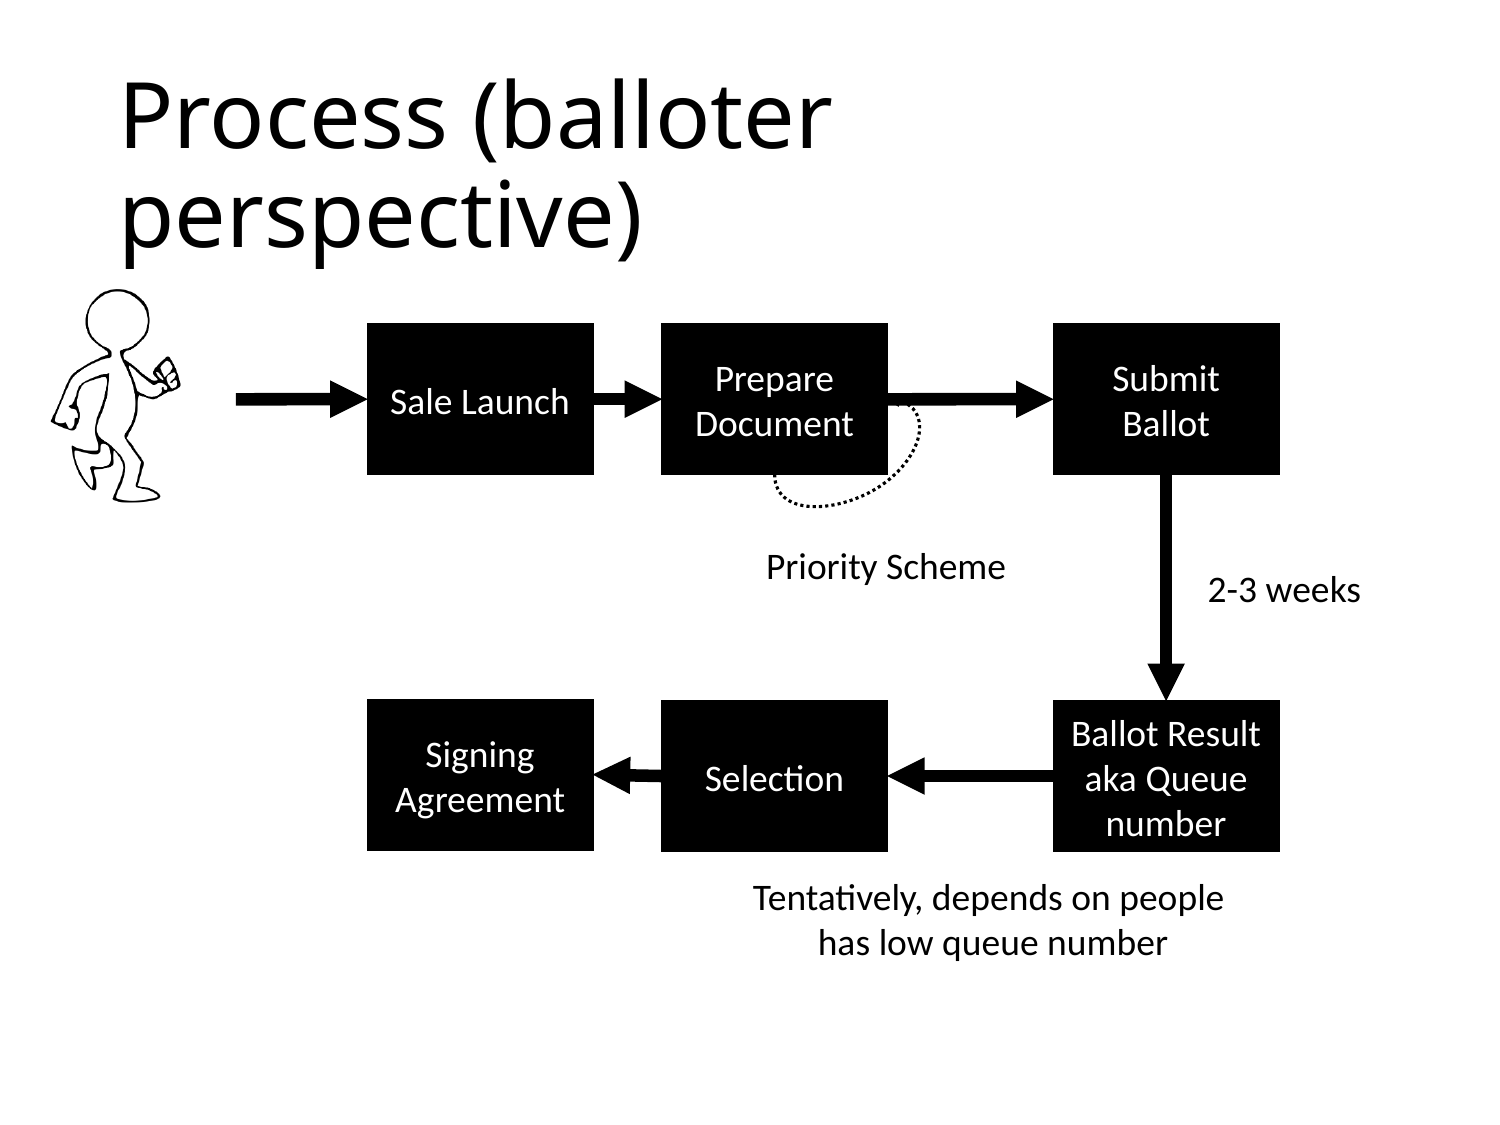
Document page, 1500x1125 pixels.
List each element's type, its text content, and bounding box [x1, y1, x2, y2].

text_box Tentatively, depends on people has low queue number [738, 865, 1249, 970]
text_box Ballot Result aka Queue number [1053, 700, 1280, 852]
text_box Sale Launch [367, 323, 594, 475]
text_box Signing Agreement [367, 699, 594, 851]
text_box Selection [661, 700, 888, 852]
text_box Prepare Document [661, 323, 888, 475]
text_box Priority Scheme [751, 534, 1022, 595]
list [0, 244, 257, 522]
title Process (balloter perspective) [103, 59, 1397, 278]
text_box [793, 380, 869, 494]
text_box Submit Ballot [1053, 323, 1280, 475]
text_box 2-3 weeks [1192, 557, 1377, 618]
